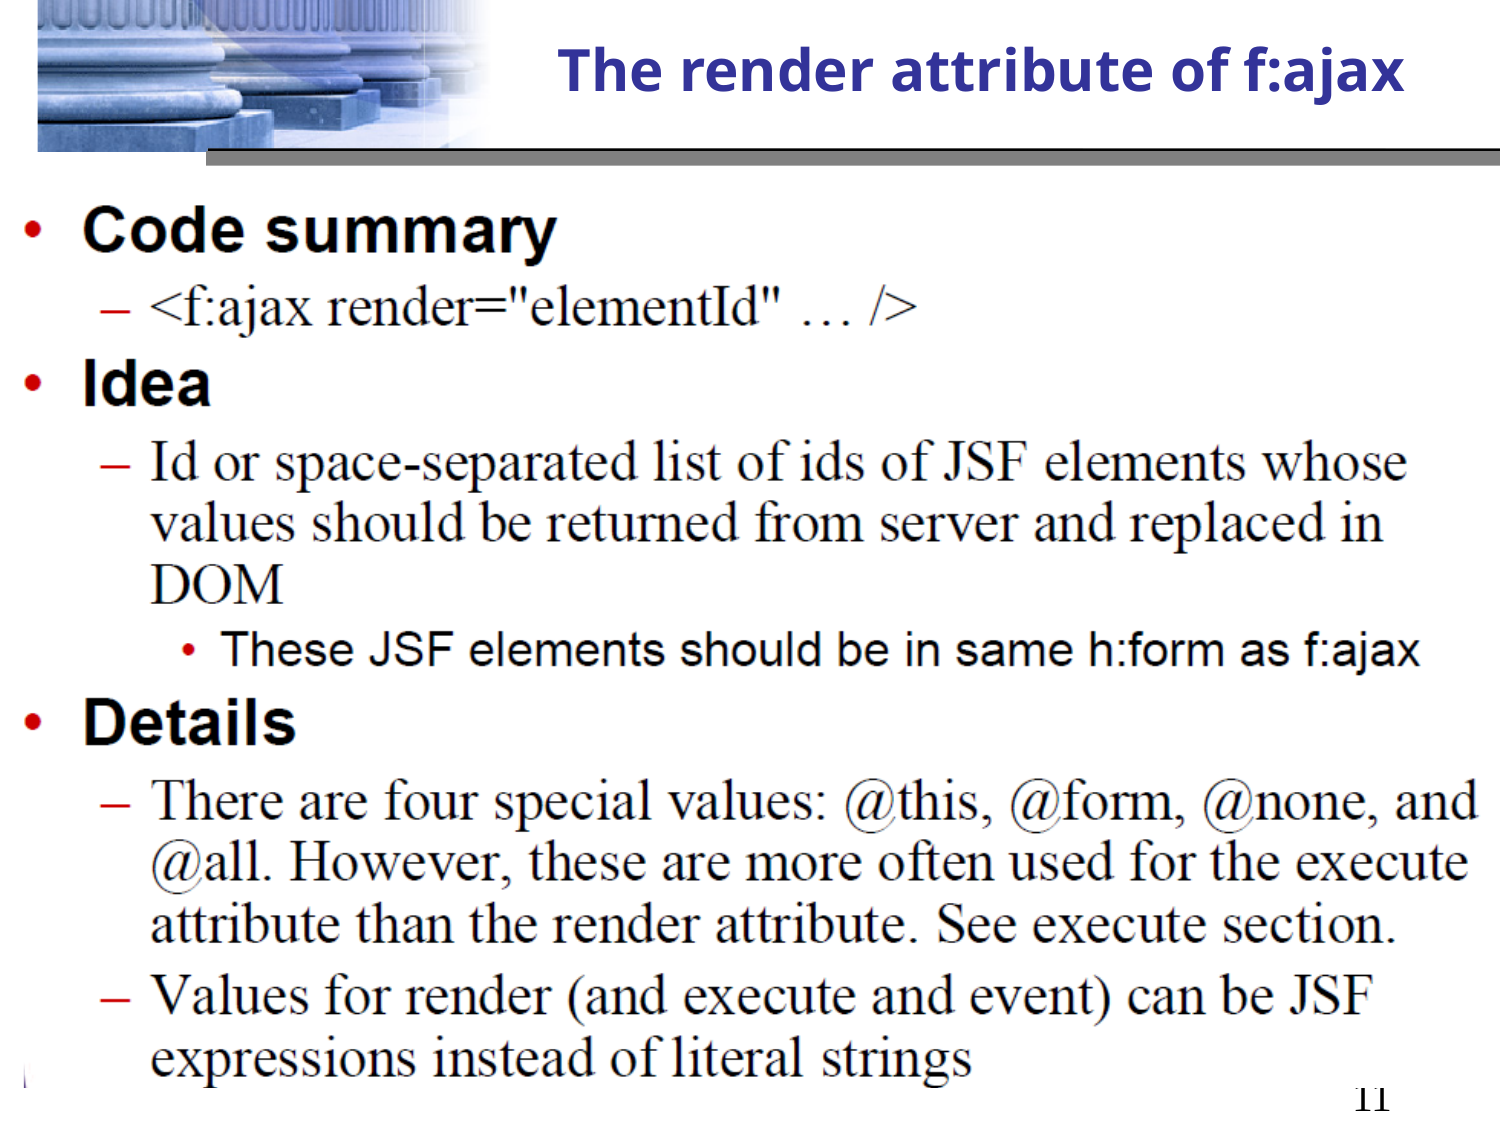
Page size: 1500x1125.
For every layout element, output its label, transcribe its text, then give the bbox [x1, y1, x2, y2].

picture [37, 0, 462, 152]
title The render attribute of f:ajax [462, 0, 1500, 151]
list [23, 195, 1490, 1088]
